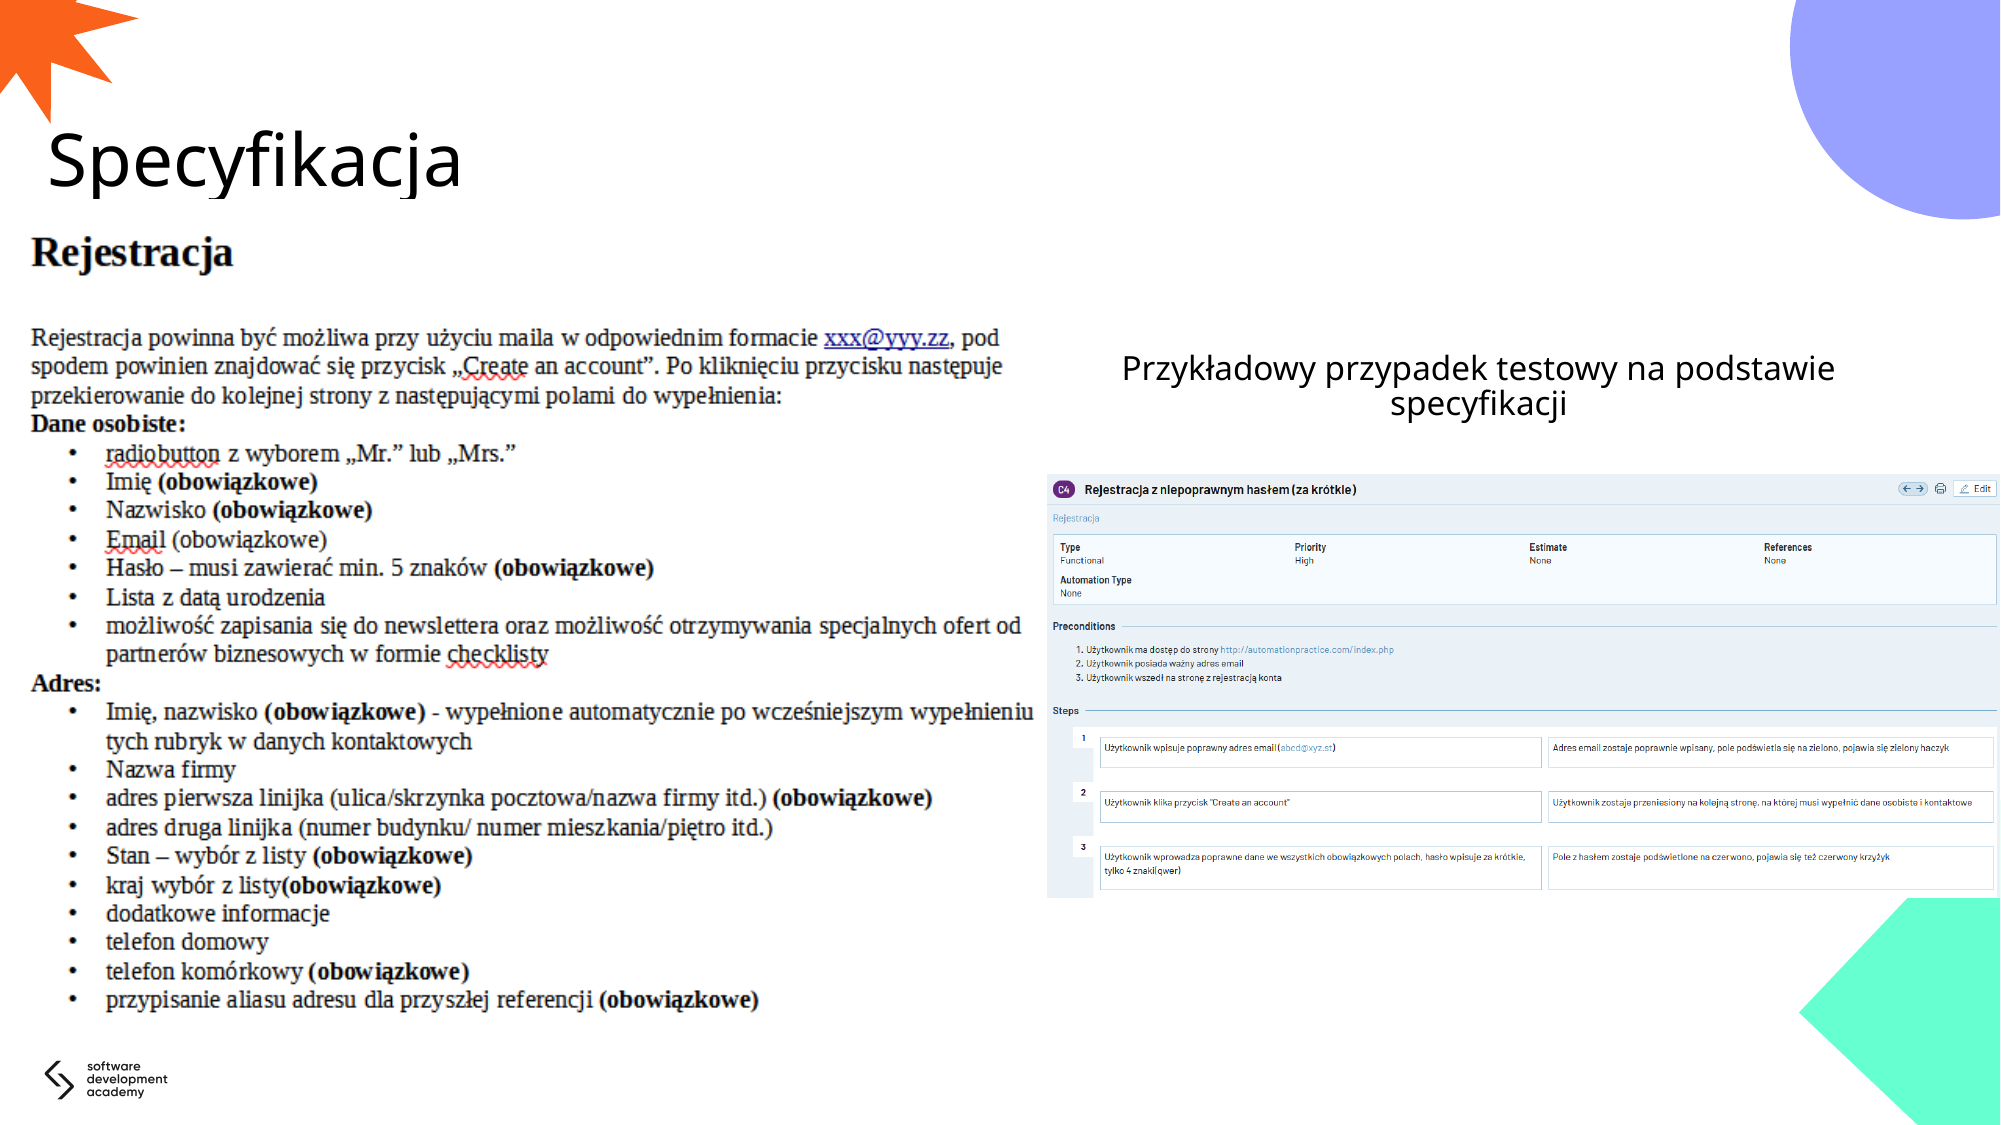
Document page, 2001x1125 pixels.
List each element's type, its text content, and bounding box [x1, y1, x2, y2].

picture [19, 1035, 193, 1125]
title Specyfikacja [32, 53, 1666, 272]
picture [0, 199, 2000, 1022]
text_box Przykładowy przypadek testowy na podstawie specyfikacji [1052, 343, 1911, 431]
